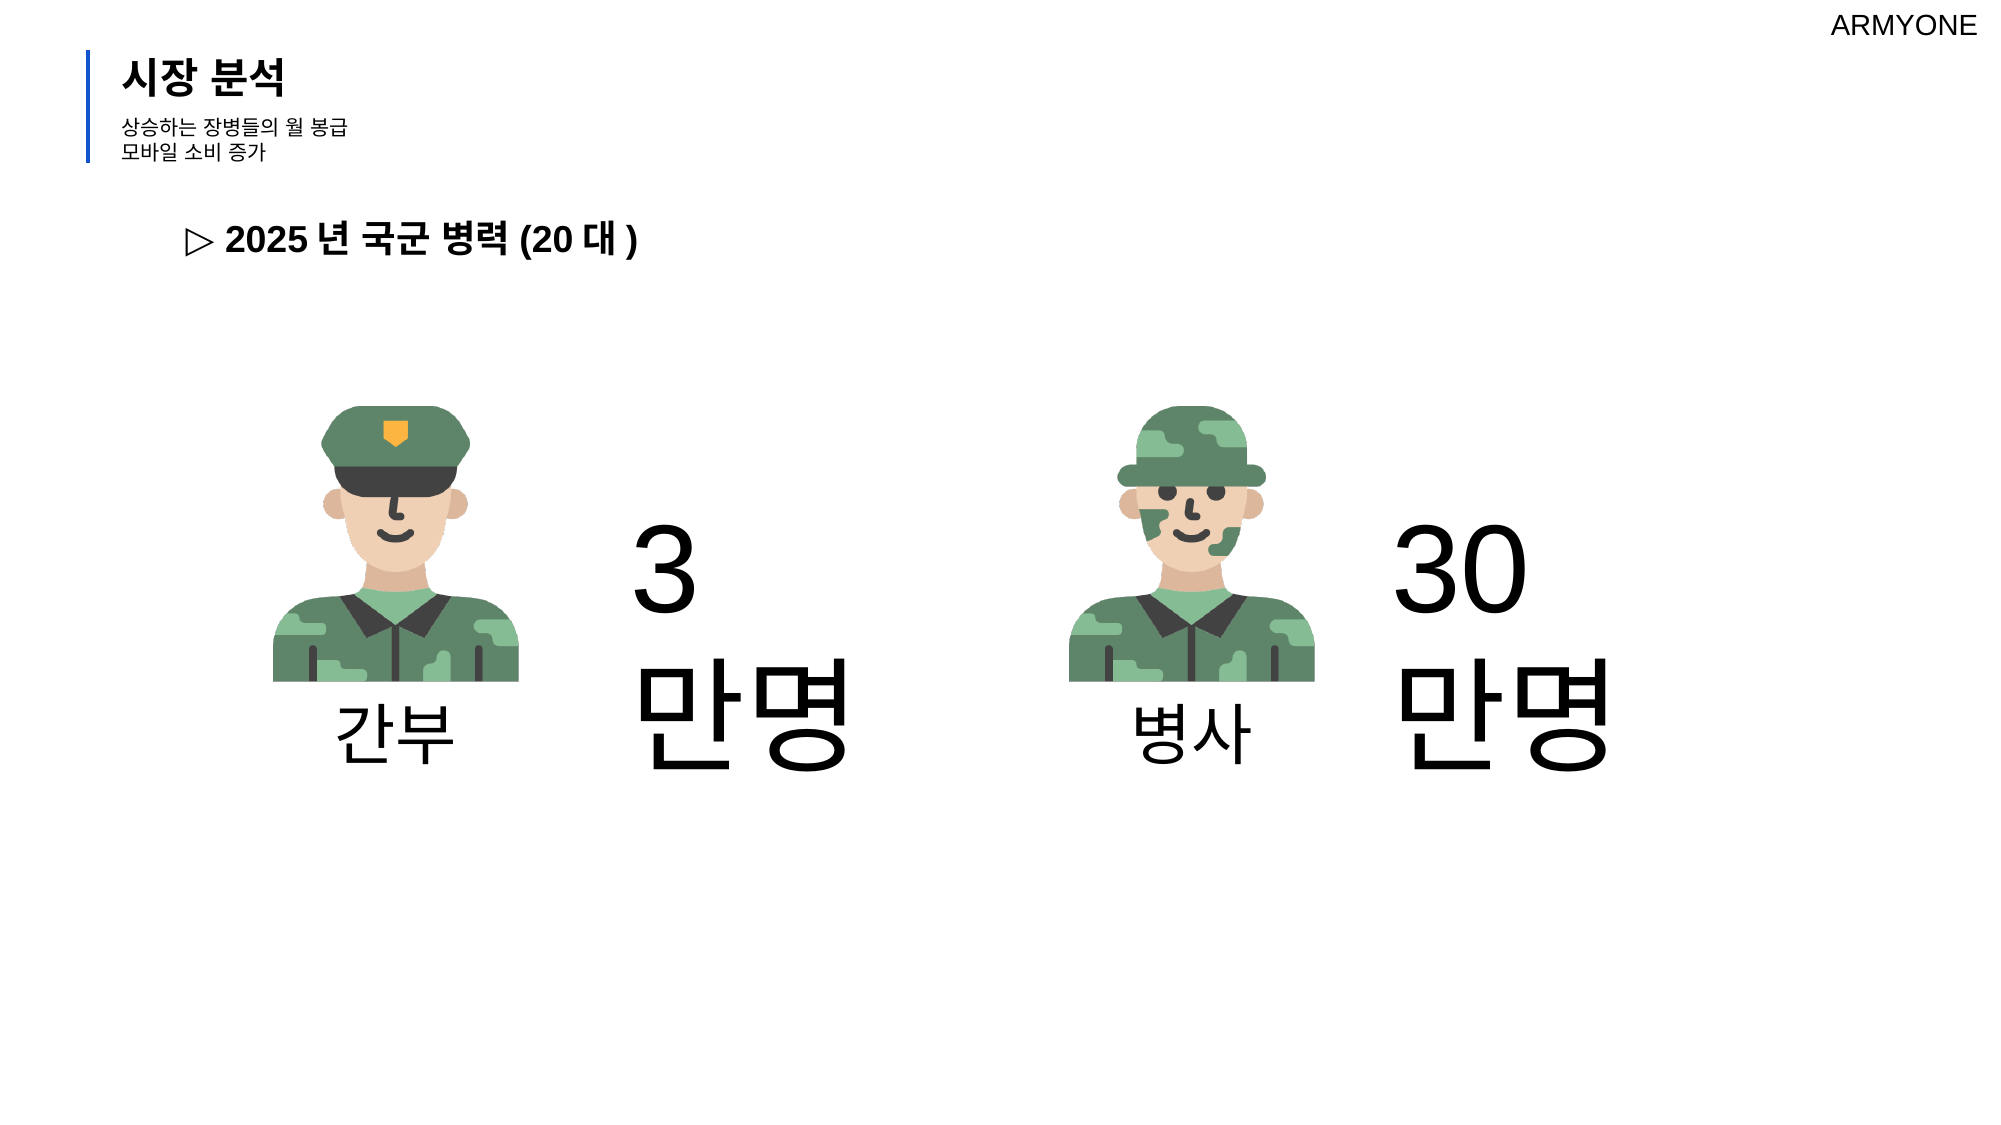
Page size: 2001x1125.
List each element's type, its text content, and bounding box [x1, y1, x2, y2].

text_box 시장 분석 상승하는 장병들의 월 봉급 모바일 소비 증가 [106, 36, 893, 170]
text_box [254, 402, 1788, 782]
text_box ▷ 2025년 국군 병력(20대) [170, 207, 912, 263]
text_box ARMYONE [1809, 0, 2000, 50]
